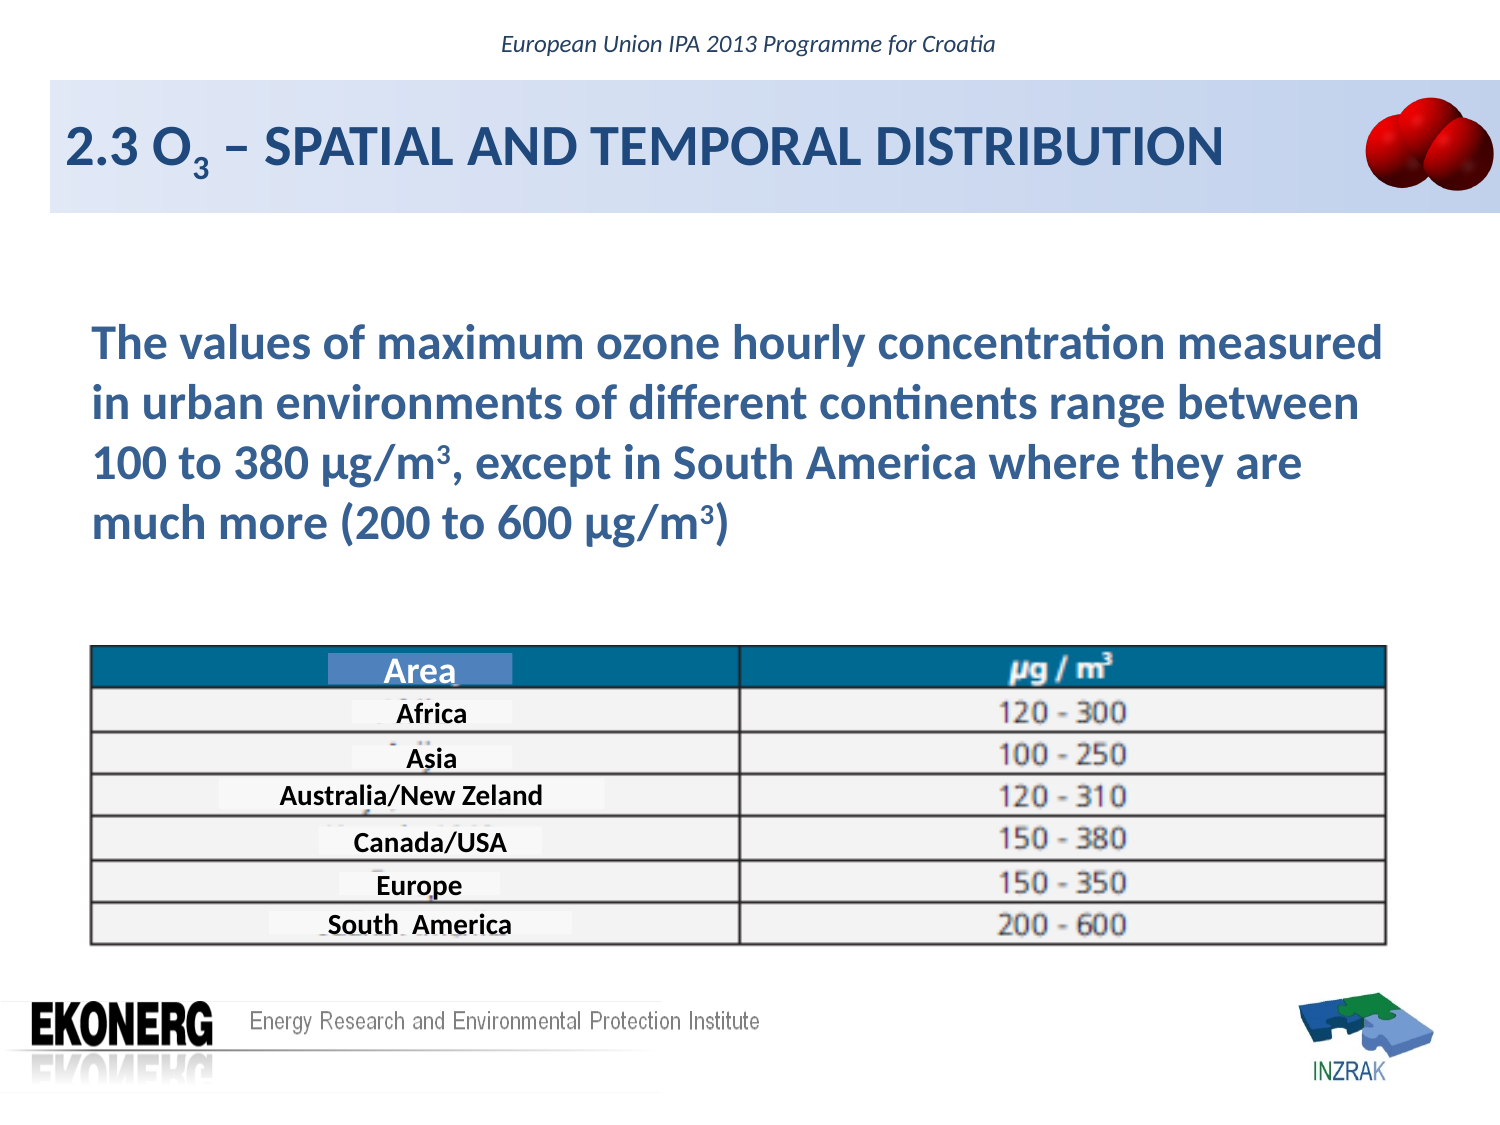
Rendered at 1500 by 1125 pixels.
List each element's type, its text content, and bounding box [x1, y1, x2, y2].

picture [0, 996, 783, 1095]
picture [1298, 992, 1434, 1088]
text_box European Union IPA 2013 Programme for Croatia [0, 23, 1498, 71]
text_box The values of maximum ozone hourly concentration measured in urban environments of different continents range between 100 to 380 µg/m3, except in South America where they are much more (200 to 600 μg/m3) [76, 301, 1400, 557]
picture [88, 645, 1394, 949]
title 2.3 O3 – SPATIAL AND TEMPORAL DISTRIBUTION [50, 80, 1500, 213]
picture [1358, 91, 1500, 198]
